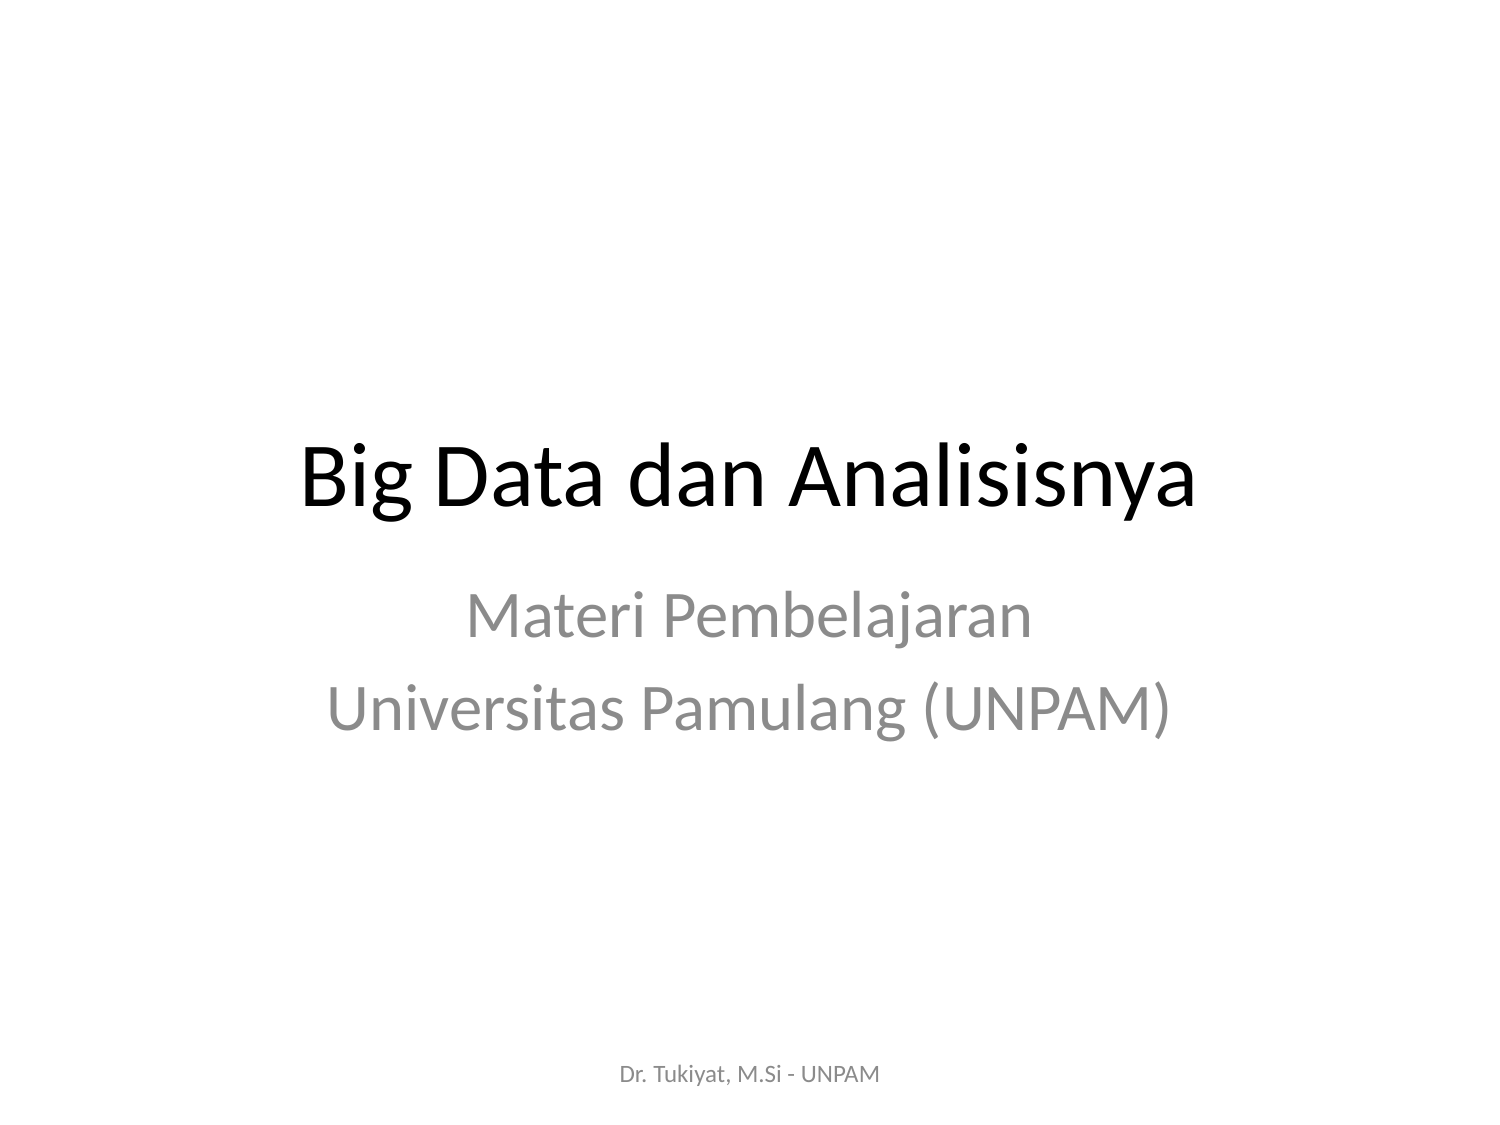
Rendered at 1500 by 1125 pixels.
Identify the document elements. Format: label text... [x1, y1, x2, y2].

title Big Data dan Analisisnya [112, 349, 1388, 591]
subtitle Materi Pembelajaran Universitas Pamulang (UNPAM) [225, 563, 1275, 851]
footer Dr. Tukiyat, M.Si - UNPAM [512, 1042, 988, 1103]
